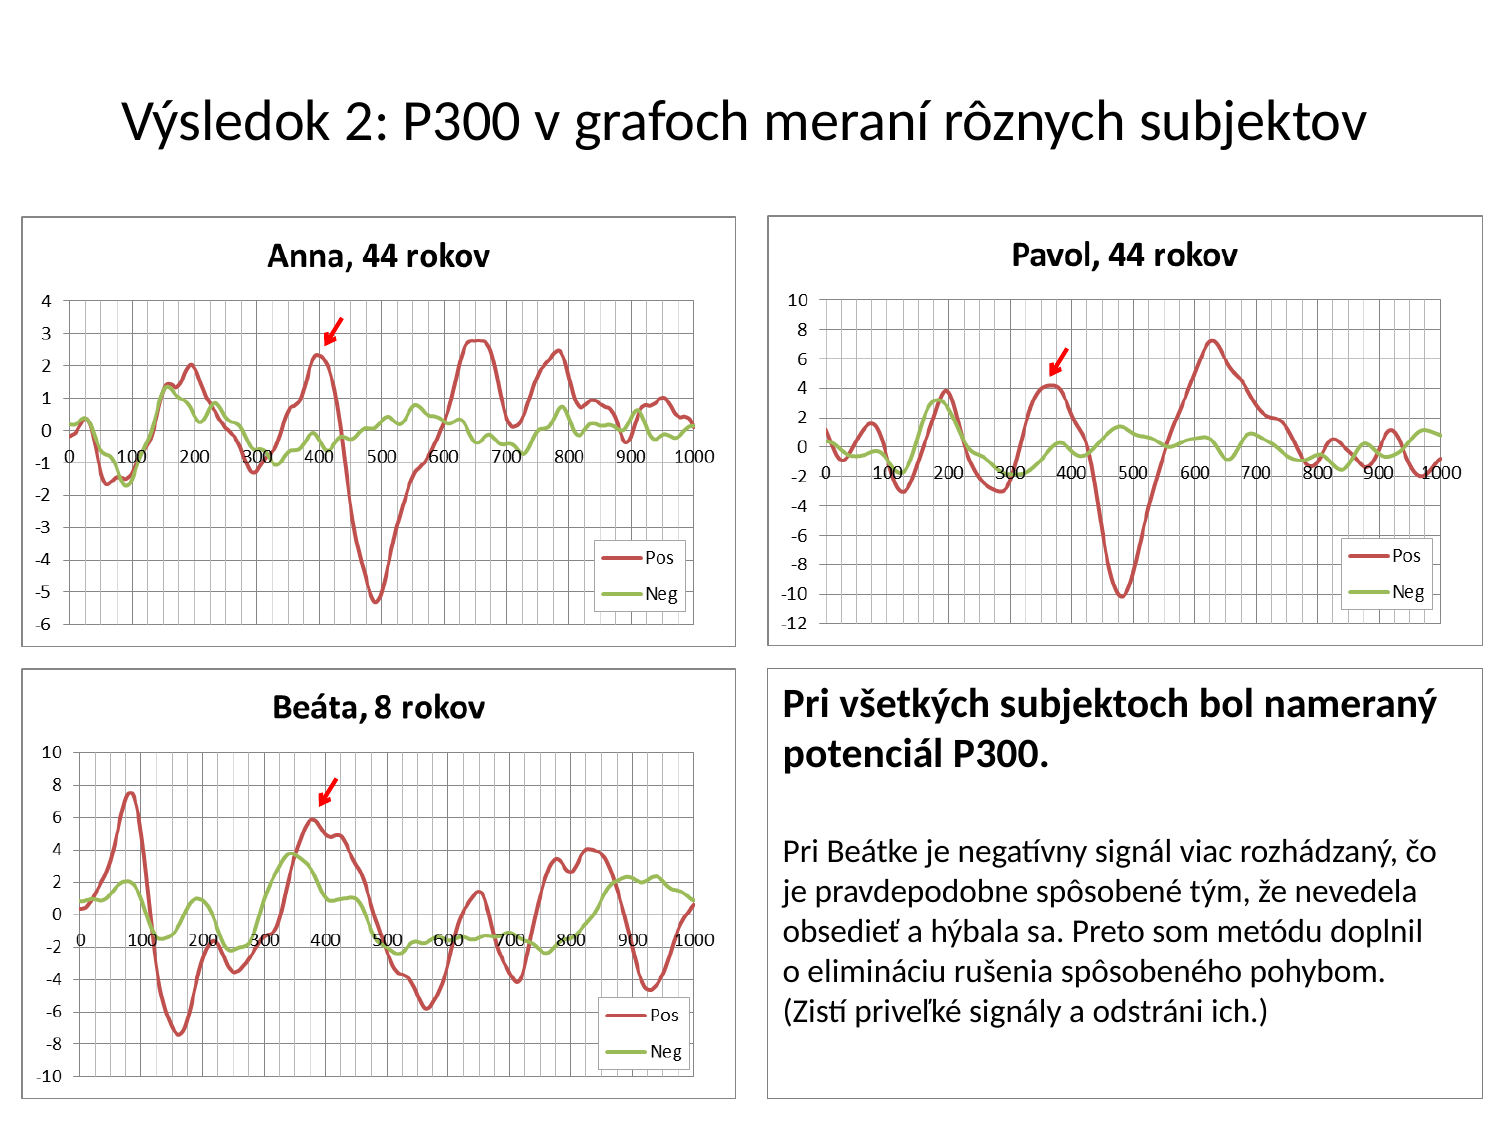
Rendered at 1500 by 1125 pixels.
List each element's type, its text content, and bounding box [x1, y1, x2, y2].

text_box Výsledok 2: P300 v grafoch meraní rôznych subjektov [69, 54, 1420, 180]
list Pri všetkých subjektoch bol nameraný potenciál P300. Pri Beátke je negatívny signál viac rozhádzaný, čo je pravdepodobne spôsobené tým, že nevedela obsedieť a hýbala sa. Preto som metódu doplnil o elimináciu rušenia spôsobeného pohybom. (Zistí priveľké signály a odstráni ich.) [767, 668, 1483, 1099]
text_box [324, 317, 343, 347]
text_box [318, 778, 337, 808]
picture [21, 216, 737, 647]
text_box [1049, 348, 1068, 378]
picture [21, 668, 737, 1099]
picture [767, 215, 1483, 646]
